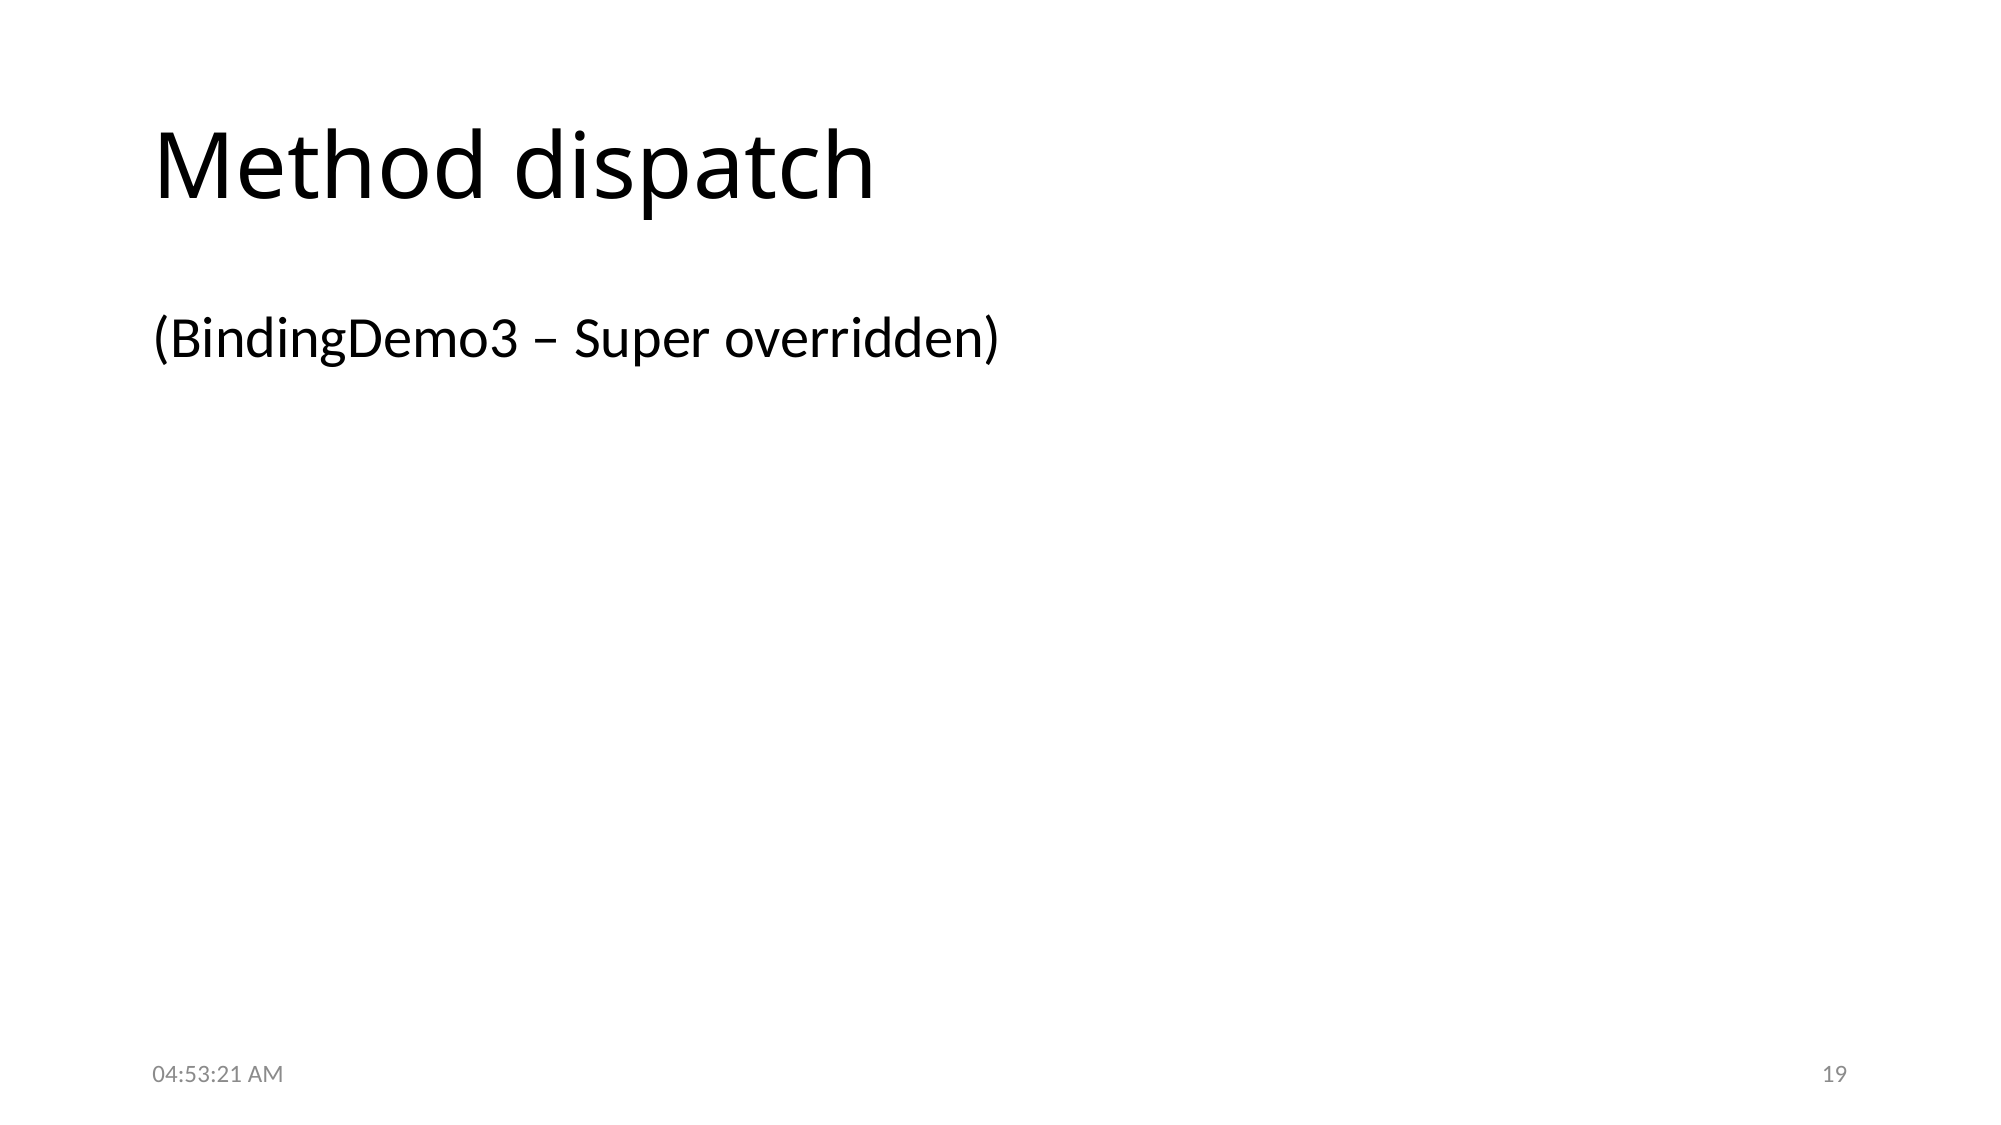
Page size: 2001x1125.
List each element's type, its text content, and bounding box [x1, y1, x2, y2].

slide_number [137, 1042, 588, 1103]
list (BindingDemo3 – Super overridden) [137, 299, 1863, 1014]
slide_number 19 [1412, 1042, 1863, 1103]
title Method dispatch [137, 59, 1863, 278]
